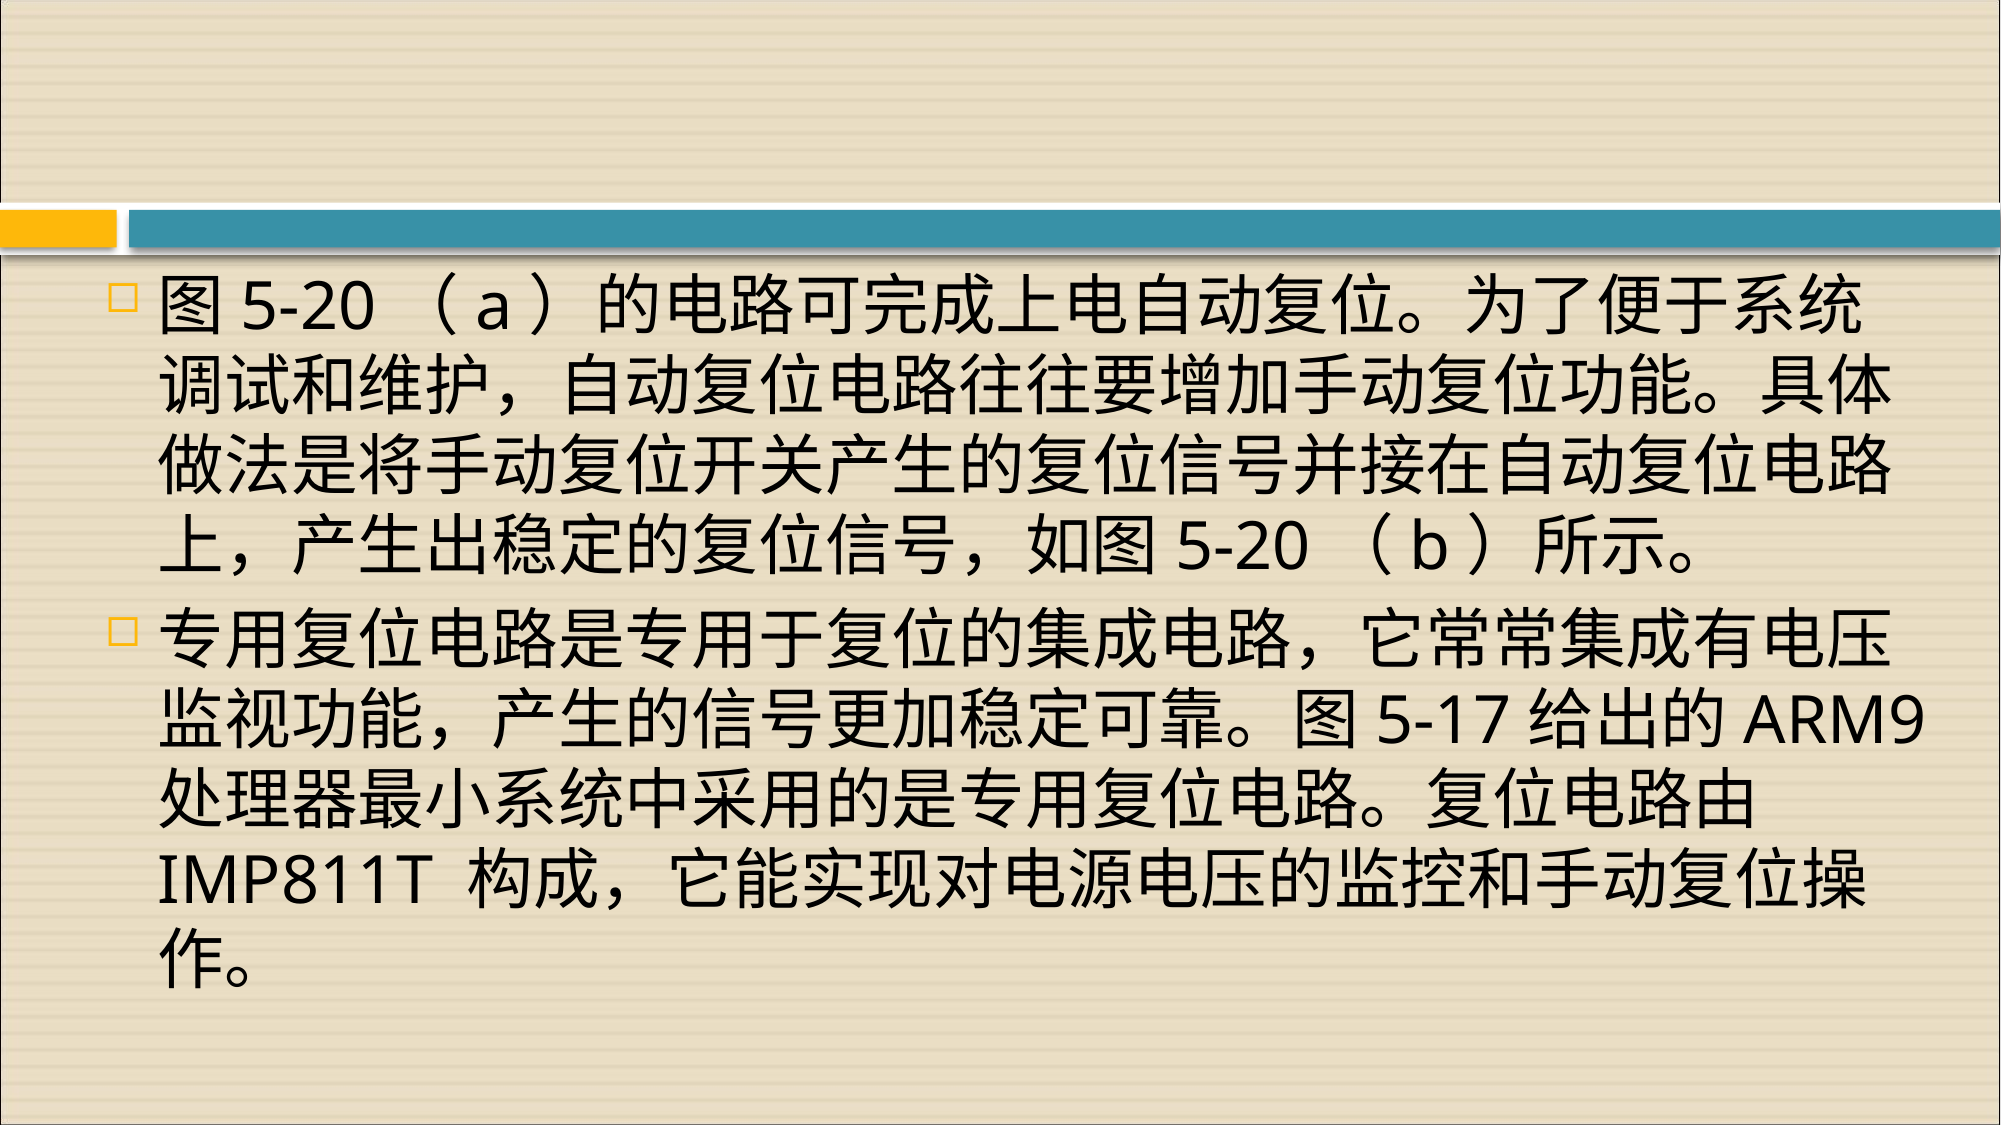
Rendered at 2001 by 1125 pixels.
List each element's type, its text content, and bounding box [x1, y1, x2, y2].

picture [0, 0, 2001, 1125]
list 图5-20（a）的电路可完成上电自动复位。为了便于系统调试和维护，自动复位电路往往要增加手动复位功能。具体做法是将手动复位开关产生的复位信号并接在自动复位电路上，产生出稳定的复位信号，如图5-20（b）所示。 专用复位电路是专用于复位的集成电路，它常常集成有电压监视功能，产生的信号更加稳定可靠。图5-17给出的ARM9处理器最小系统中采用的是专用复位电路。复位电路由IMP811T 构成，它能实现对电源电压的监控和手动复位操作。 [90, 255, 1946, 1083]
